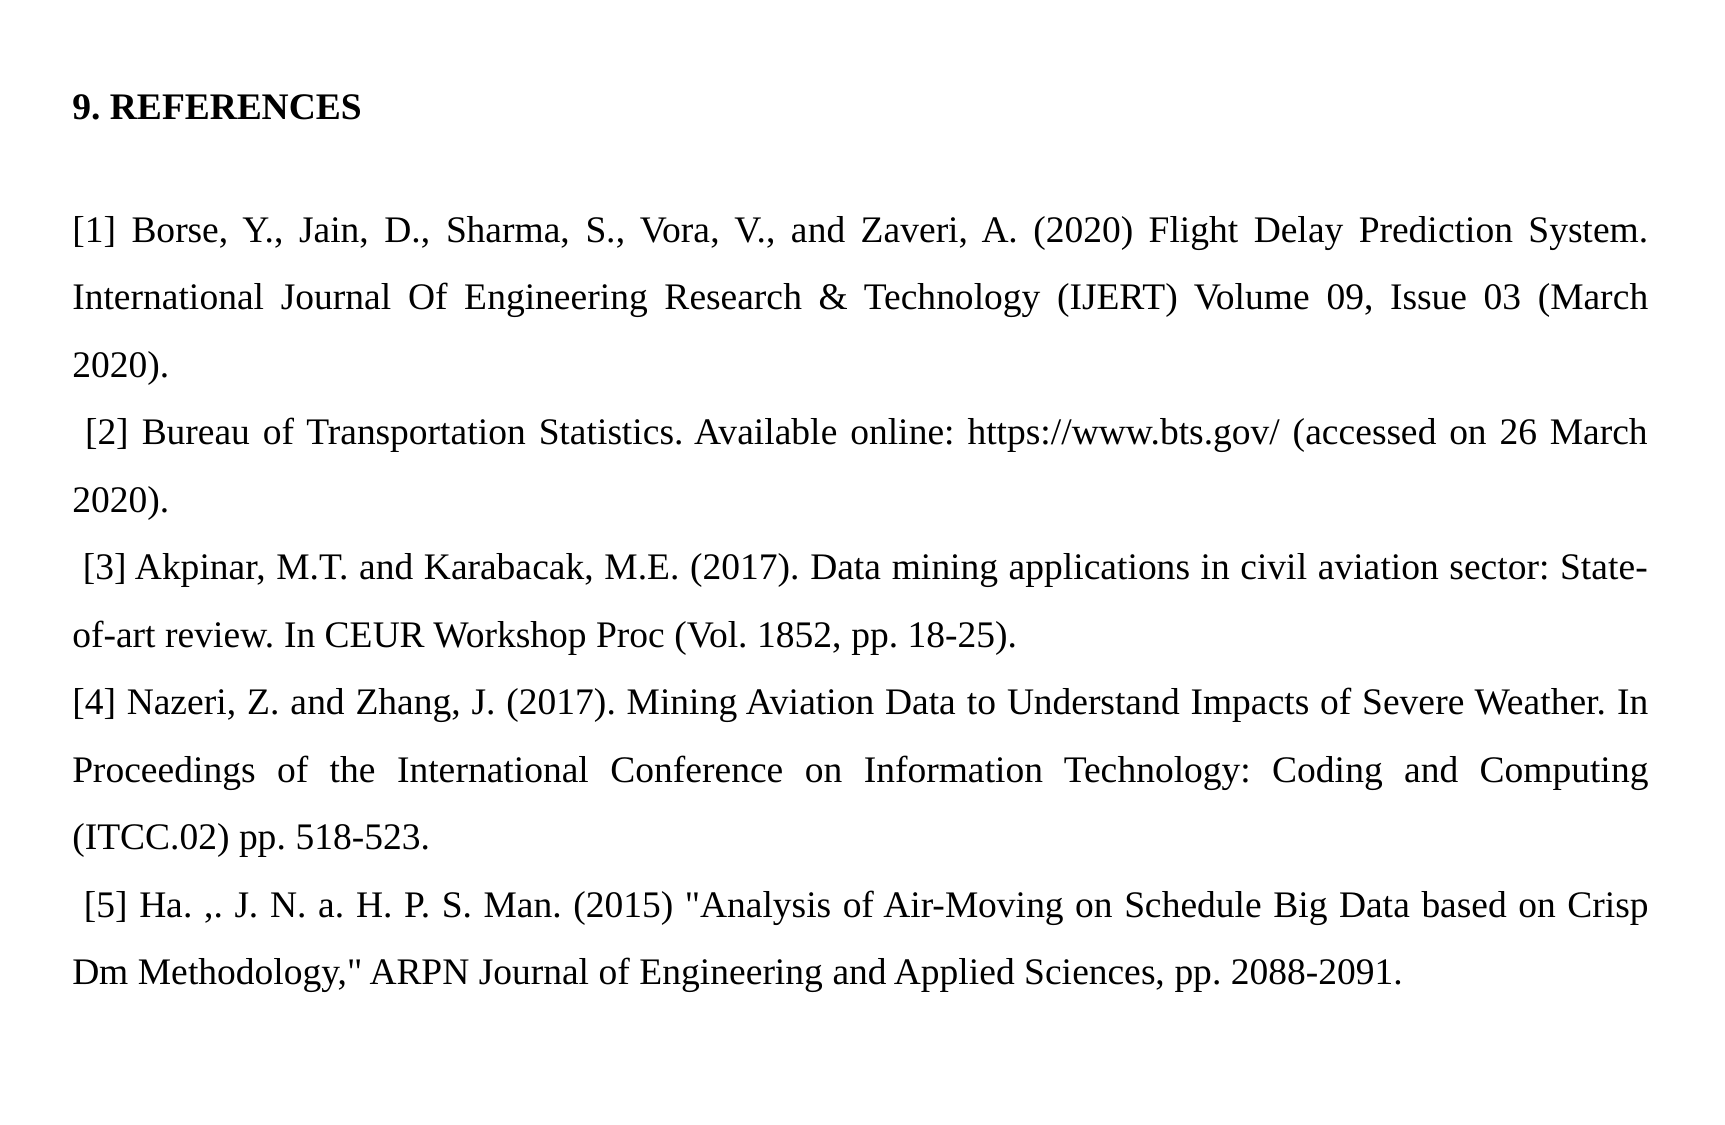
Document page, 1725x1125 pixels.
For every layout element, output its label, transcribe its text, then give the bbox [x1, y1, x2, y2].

text_box [1] Borse, Y., Jain, D., Sharma, S., Vora, V., and Zaveri, A. (2020) Flight Delay Prediction System. International Journal Of Engineering Research & Technology (IJERT) Volume 09, Issue 03 (March 2020). [2] Bureau of Transportation Statistics. Available online: https://www.bts.gov/ (accessed on 26 March 2020). [3] Akpinar, M.T. and Karabacak, M.E. (2017). Data mining applications in civil aviation sector: State-of-art review. In CEUR Workshop Proc (Vol. 1852, pp. 18-25). [4] Nazeri, Z. and Zhang, J. (2017). Mining Aviation Data to Understand Impacts of Severe Weather. In Proceedings of the International Conference on Information Technology: Coding and Computing (ITCC.02) pp. 518-523. [5] Ha. ,. J. N. a. H. P. S. Man. (2015) "Analysis of Air-Moving on Schedule Big Data based on Crisp Dm Methodology," ARPN Journal of Engineering and Applied Sciences, pp. 2088-2091. [57, 174, 1666, 1000]
text_box 9. REFERENCES [57, 74, 575, 135]
